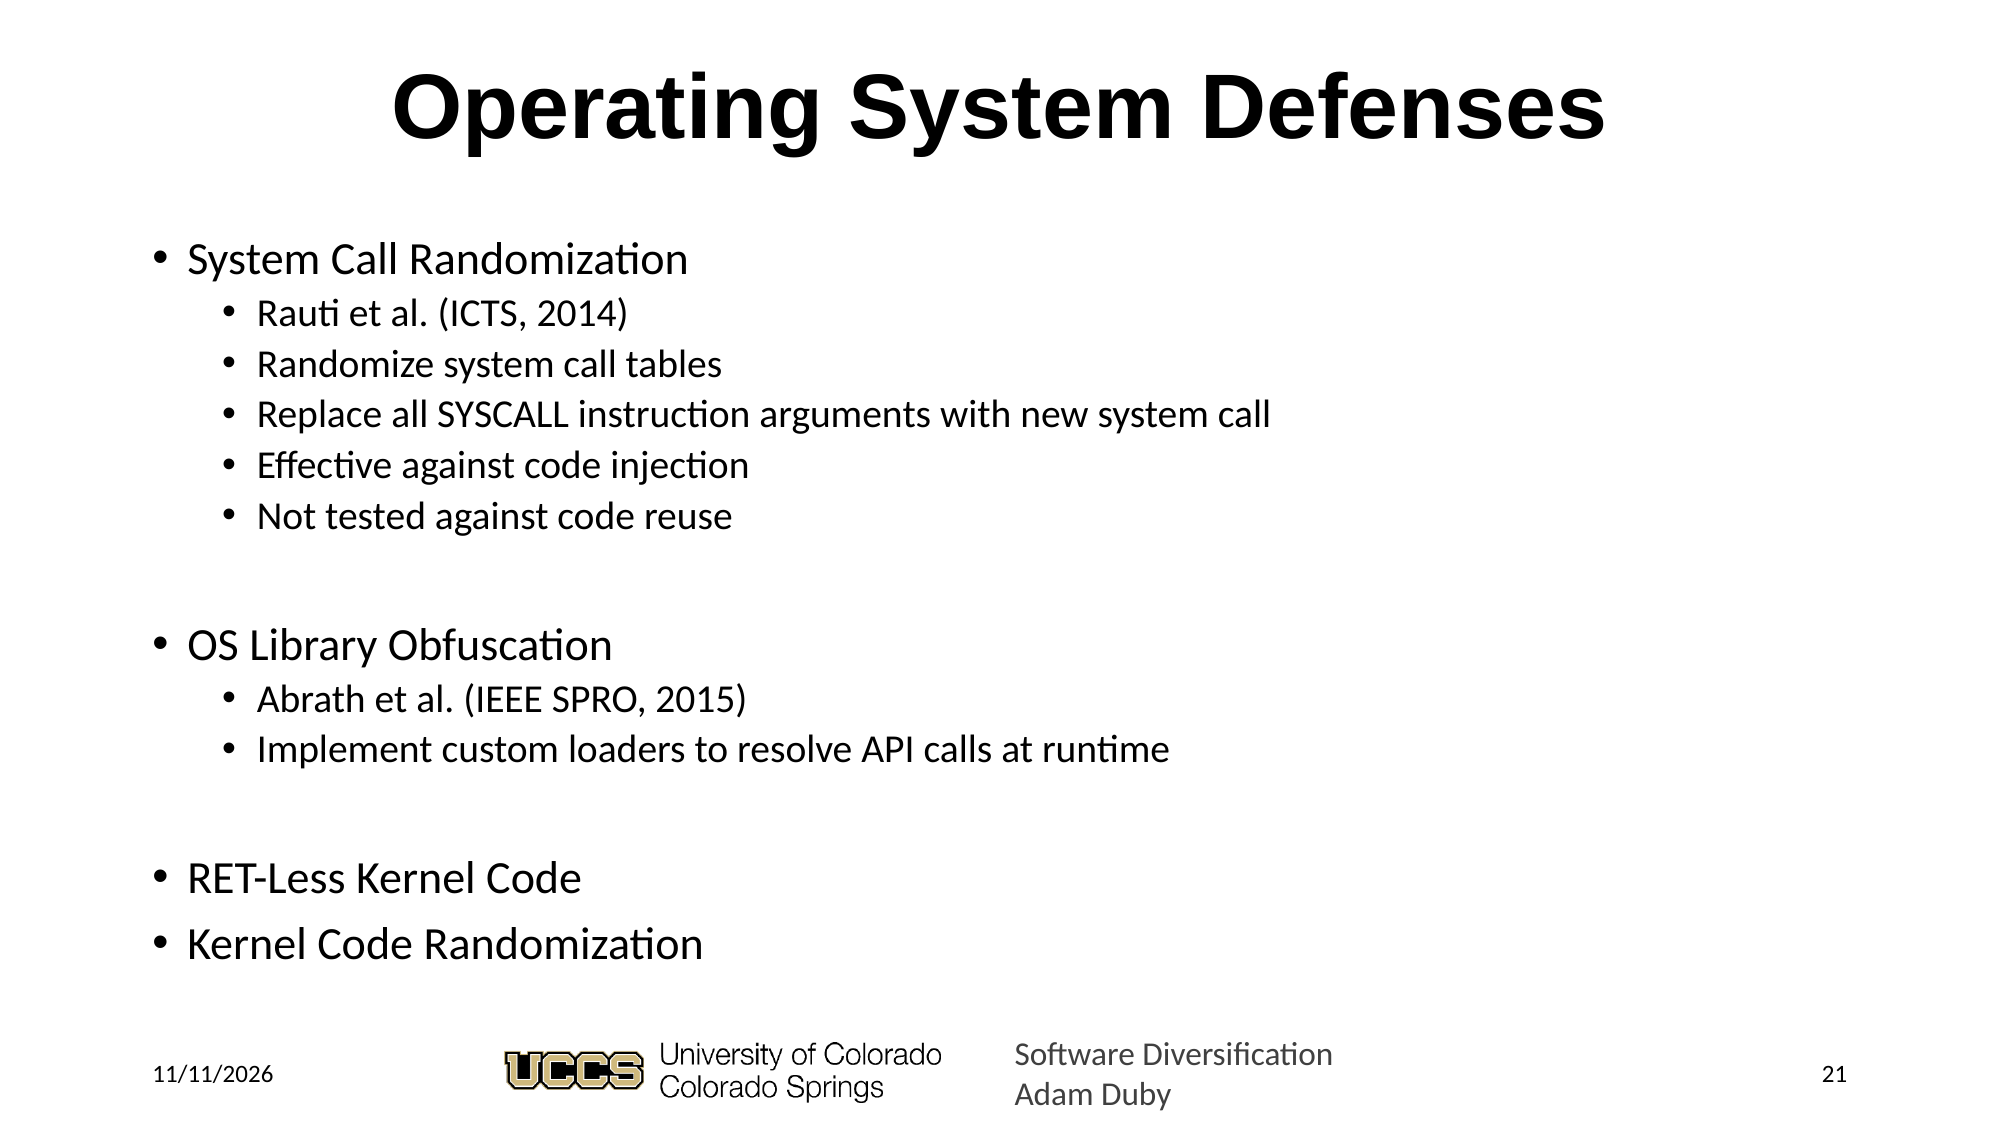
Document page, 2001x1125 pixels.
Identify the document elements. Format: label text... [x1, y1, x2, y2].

text_box Software Diversification Adam Duby [999, 1024, 1787, 1120]
slide_number 21 [1787, 1042, 1863, 1103]
picture [503, 1042, 941, 1103]
text_box Operating System Defenses [0, 0, 2000, 218]
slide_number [137, 1042, 503, 1103]
text_box System Call Randomization Rauti et al. (ICTS, 2014) Randomize system call tables Replace all SYSCALL instruction arguments with new system call Effective against code injection Not tested against code reuse OS Library Obfuscation Abrath et al. (IEEE SPRO, 2015) Implement custom loaders to resolve API calls at runtime RET-Less Kernel Code Kernel Code Randomization [137, 227, 1863, 983]
